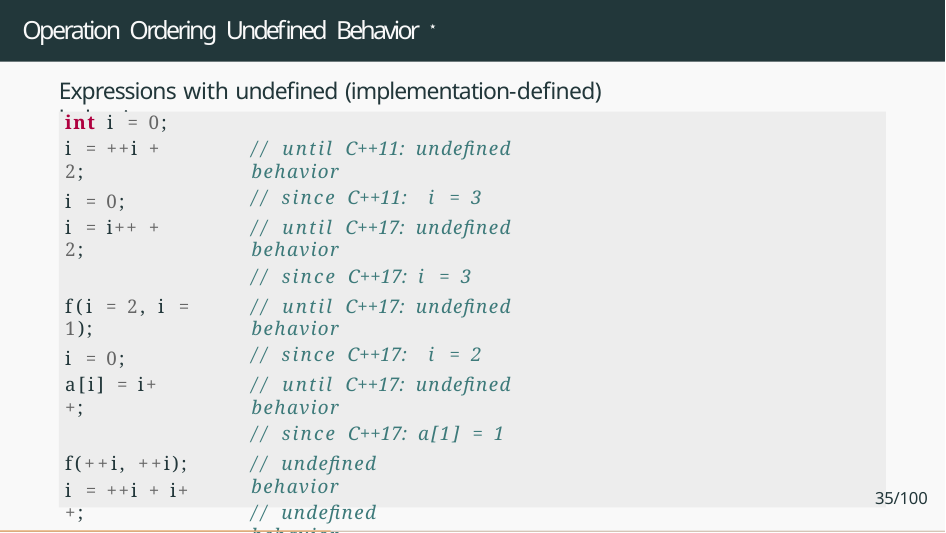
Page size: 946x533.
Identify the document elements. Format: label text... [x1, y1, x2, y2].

text_box int i = 0; i = ++i + 2; [63, 104, 185, 182]
text_box i = 0; a[i] = i++; [63, 341, 176, 419]
text_box f(i = 2, i = 1); [63, 292, 225, 340]
text_box // until C++17: undefined behavior // since C++17: a[1] = 1 [249, 367, 588, 445]
text_box // until C++11: undefined behavior // since C++11: i = 3 [249, 130, 588, 209]
text_box Expressions with undefined (implementation-defined) behavior: [56, 75, 657, 132]
text_box i = 0; i = i++ + 2; [63, 183, 185, 261]
text_box [58, 111, 886, 508]
text_box 35/100 [873, 485, 931, 508]
text_box f(++i, ++i); i = ++i + i++; [63, 446, 205, 524]
text_box // until C++17: undefined behavior // since C++17: i = 2 [249, 288, 588, 366]
title Operation Ordering Undefined Behavior ⋆ [20, 12, 740, 104]
text_box // until C++17: undefined behavior // since C++17: i = 3 [249, 209, 588, 287]
text_box // undefined behavior // undefined behavior [249, 446, 460, 529]
